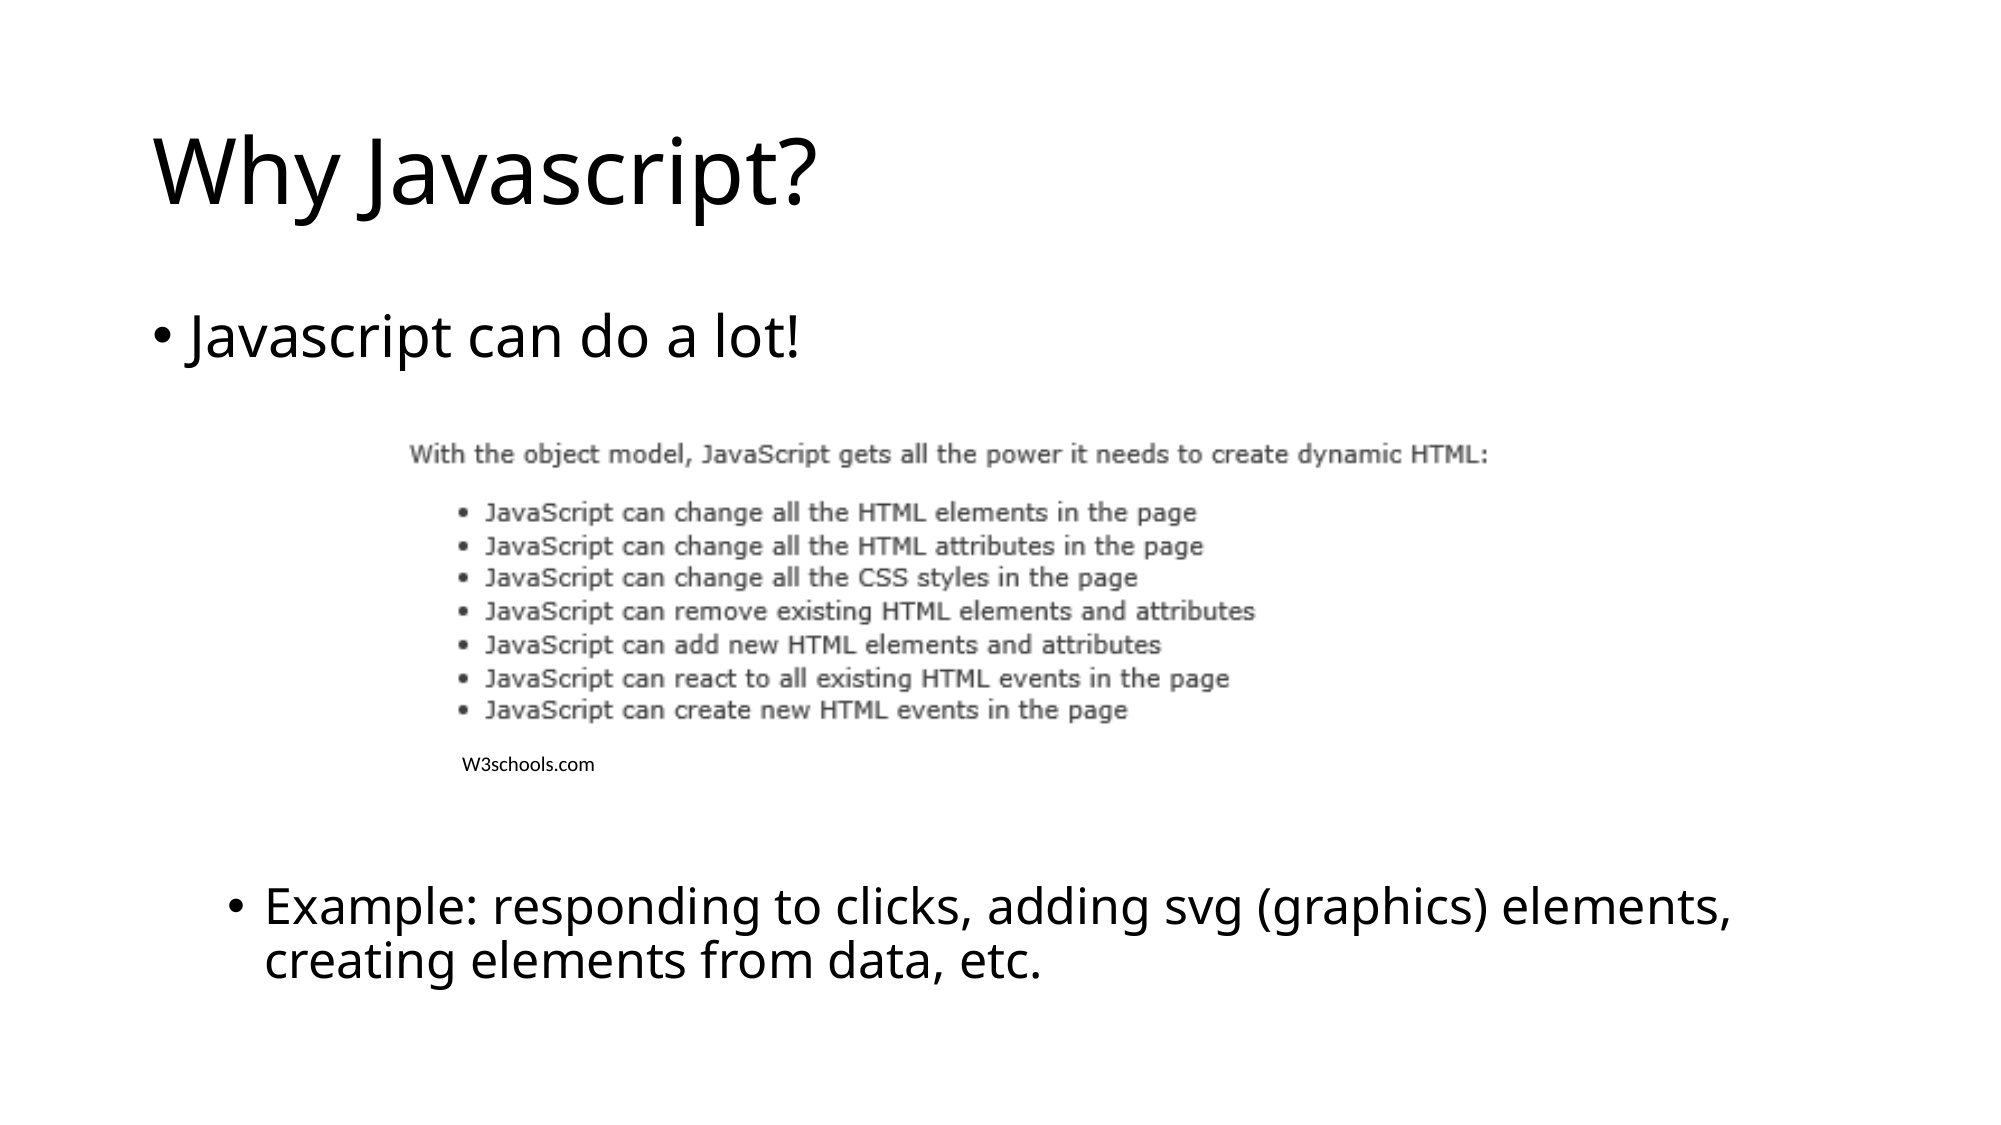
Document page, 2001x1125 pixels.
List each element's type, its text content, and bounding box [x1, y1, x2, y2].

title Why Javascript? [137, 66, 1863, 285]
list Javascript can do a lot! Example: responding to clicks, adding svg (graphics) elements, creating elements from data, etc. [137, 299, 1863, 1014]
text_box W3schools.com [447, 744, 610, 784]
picture [381, 421, 1592, 744]
